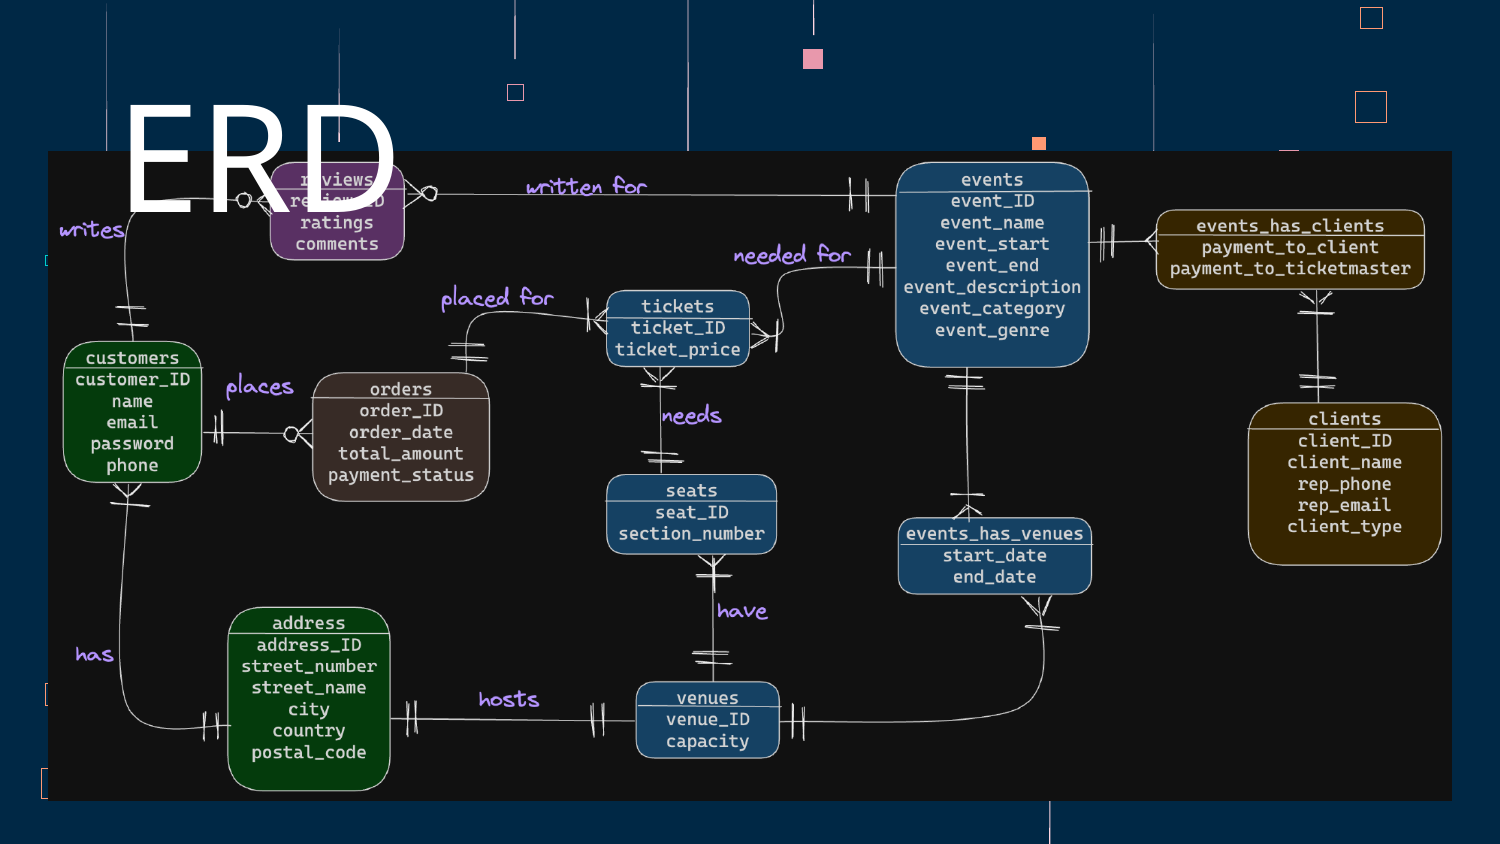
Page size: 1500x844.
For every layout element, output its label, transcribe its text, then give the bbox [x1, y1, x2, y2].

title ERD [101, 47, 1111, 143]
picture [48, 151, 1452, 801]
